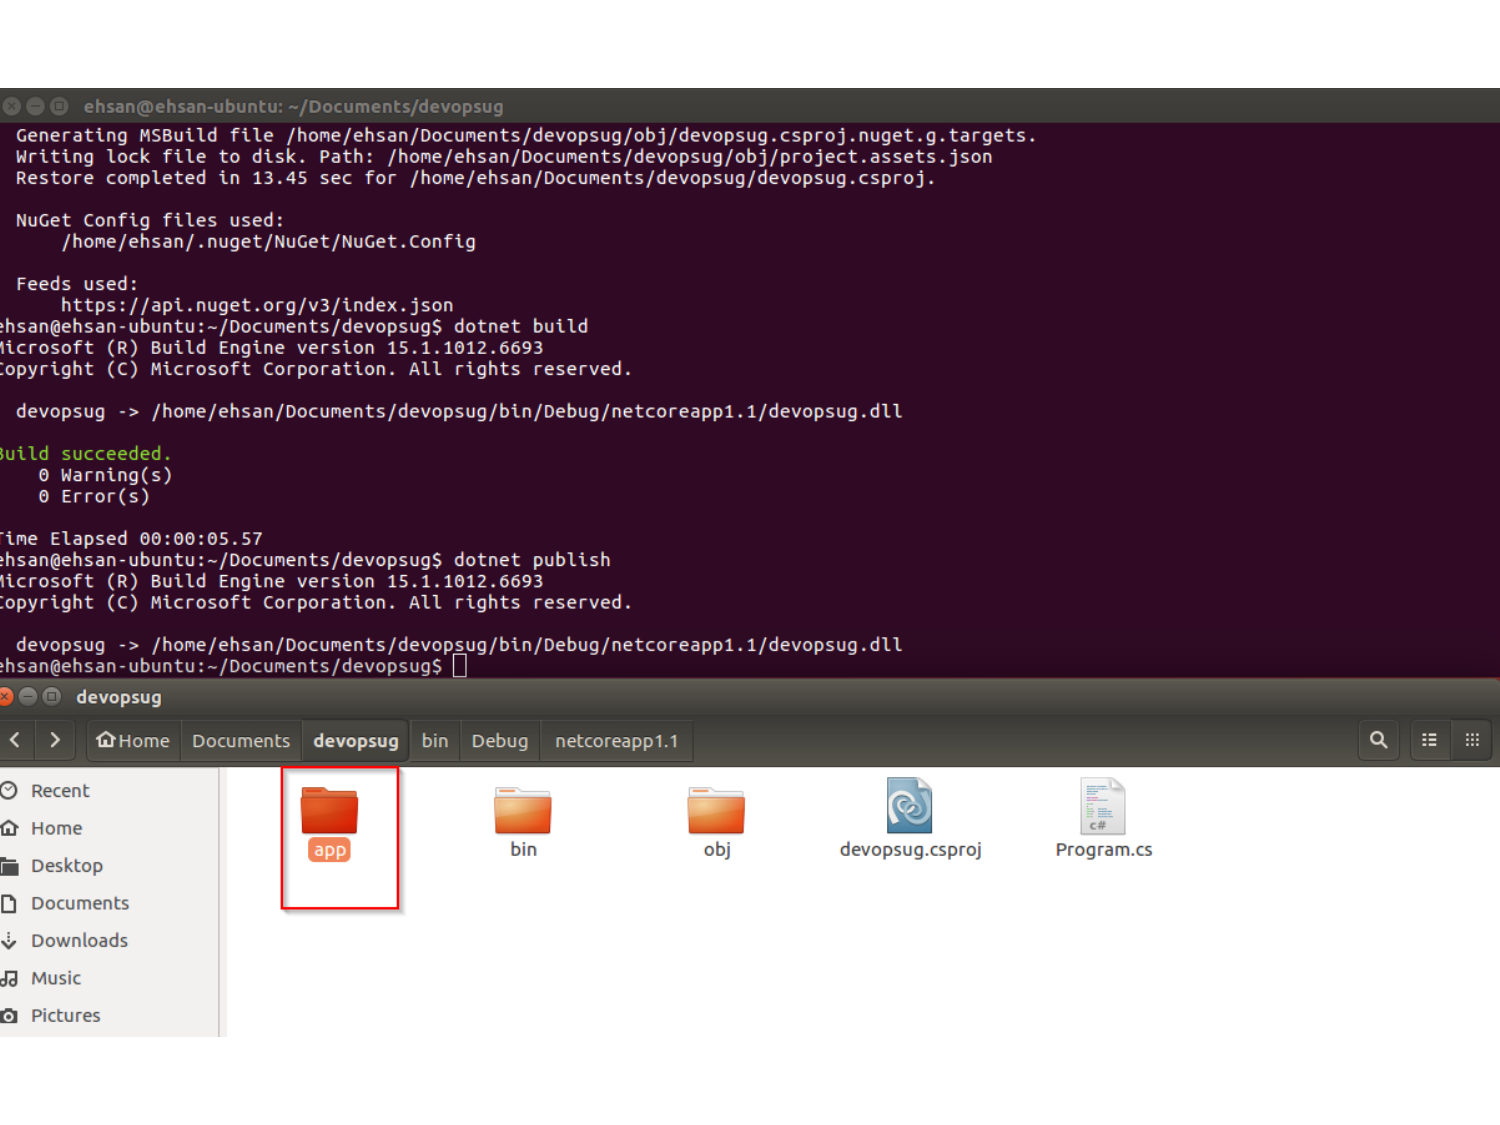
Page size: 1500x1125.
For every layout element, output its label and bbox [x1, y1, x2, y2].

picture [0, 87, 1500, 1037]
